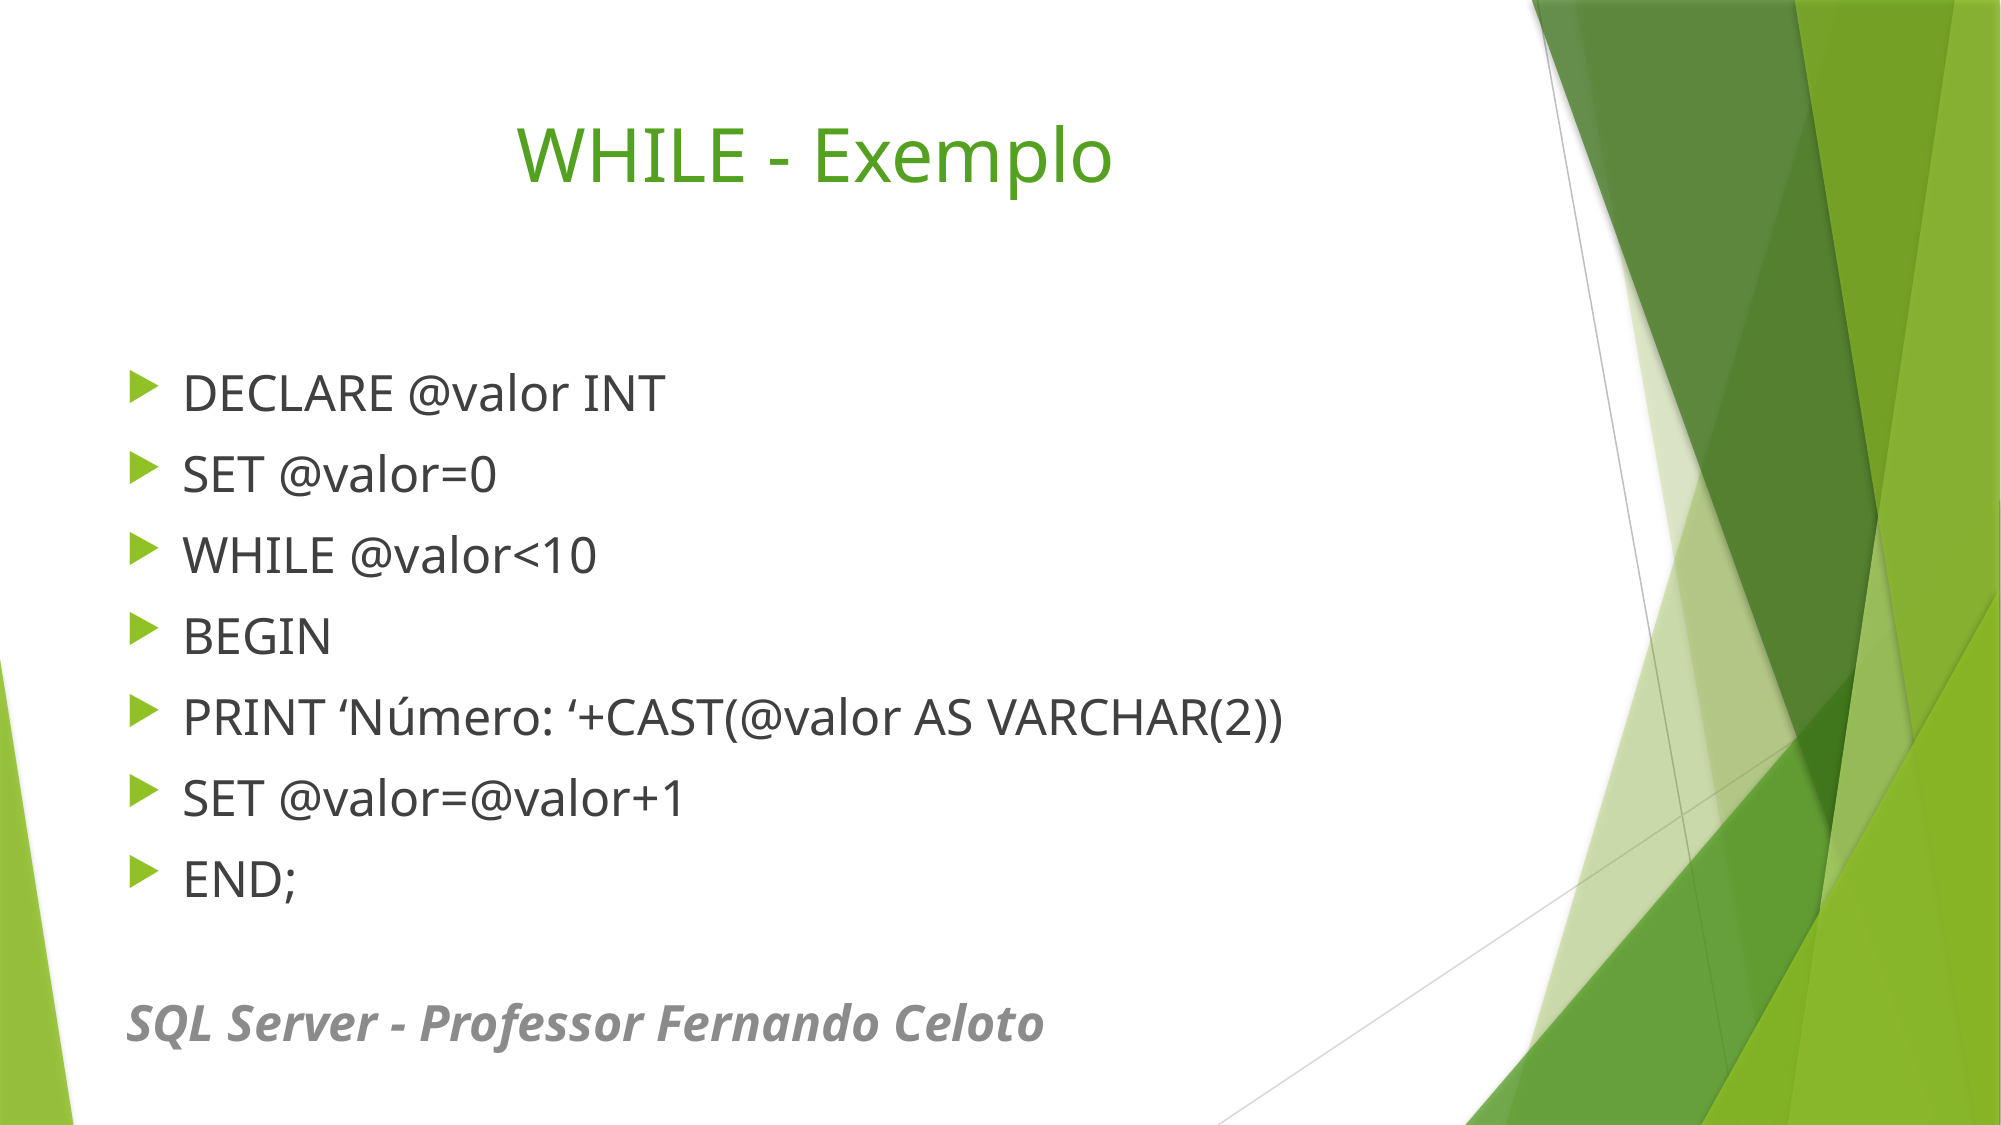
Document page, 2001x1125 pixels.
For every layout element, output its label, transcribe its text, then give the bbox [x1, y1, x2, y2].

title WHILE - Exemplo [111, 99, 1522, 317]
footer SQL Server - Professor Fernando Celoto [111, 991, 1145, 1051]
list DECLARE @valor INT SET @valor=0 WHILE @valor<10 BEGIN PRINT ‘Número: ‘+CAST(@valor AS VARCHAR(2)) SET @valor=@valor+1 END; [111, 354, 1522, 992]
